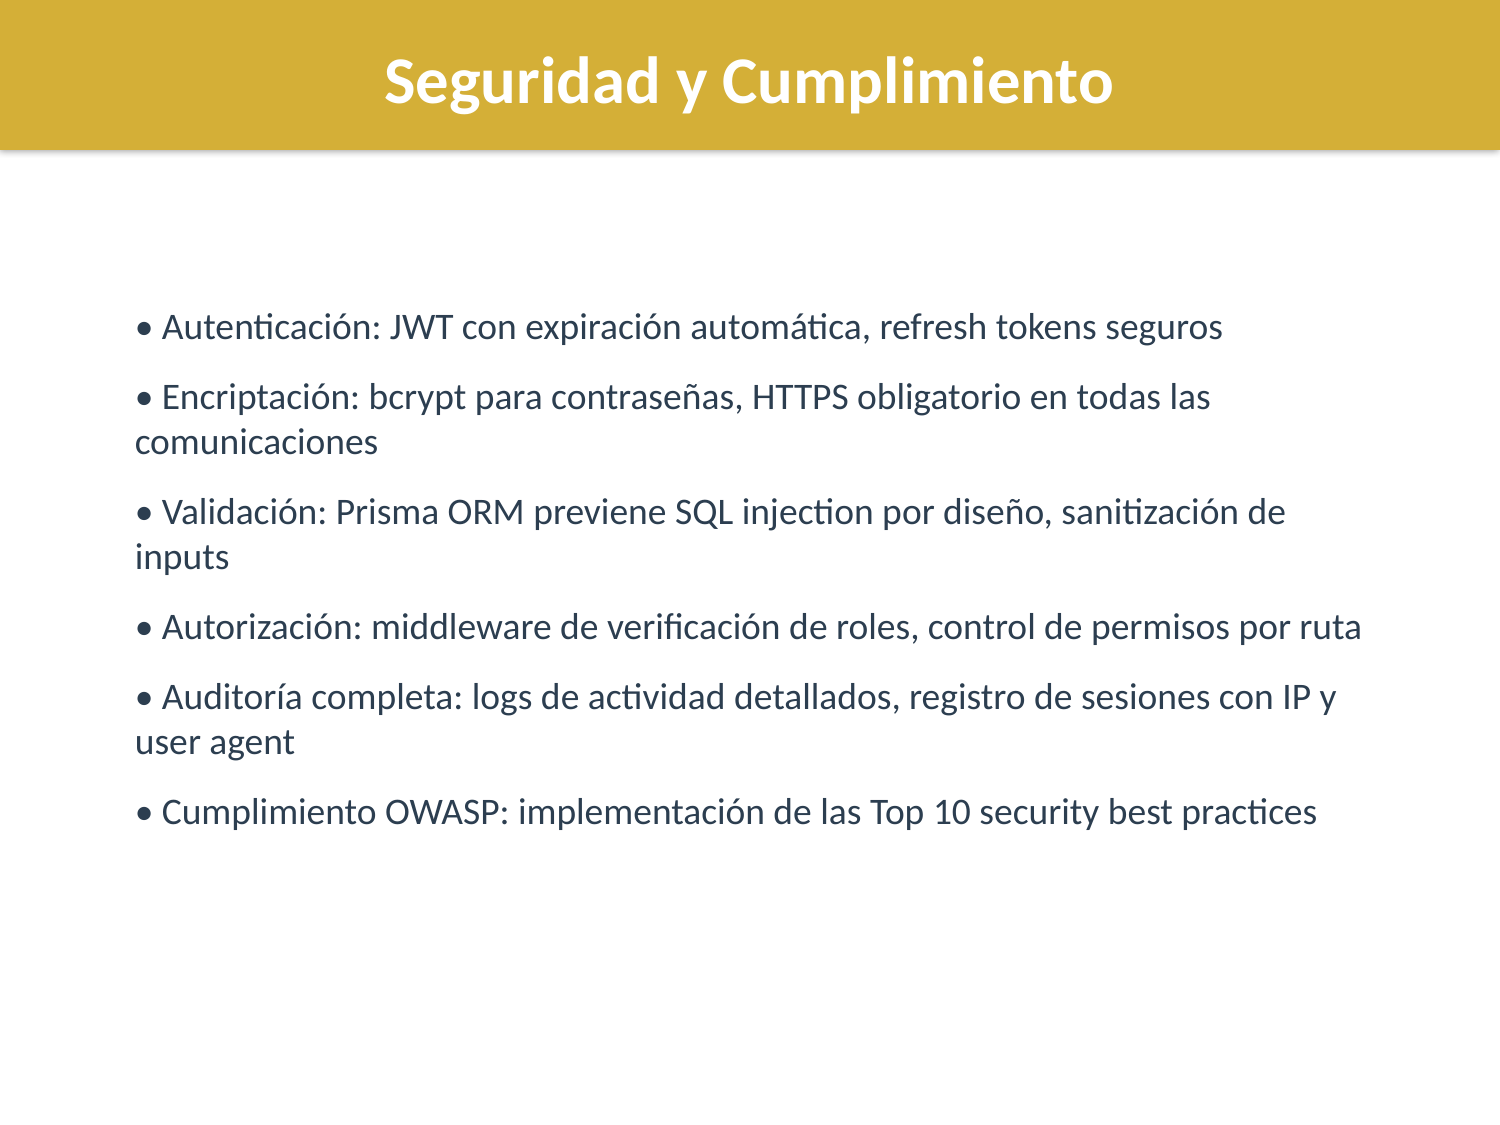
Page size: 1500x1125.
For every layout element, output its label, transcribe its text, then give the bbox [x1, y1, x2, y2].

text_box • Autenticación: JWT con expiración automática, refresh tokens seguros • Encriptación: bcrypt para contraseñas, HTTPS obligatorio en todas las comunicaciones • Validación: Prisma ORM previene SQL injection por diseño, sanitización de inputs • Autorización: middleware de verificación de roles, control de permisos por ruta • Auditoría completa: logs de actividad detallados, registro de sesiones con IP y user agent • Cumplimiento OWASP: implementación de las Top 10 security best practices [119, 224, 1380, 840]
text_box Seguridad y Cumplimiento [369, 29, 1131, 125]
text_box [0, 0, 1500, 151]
